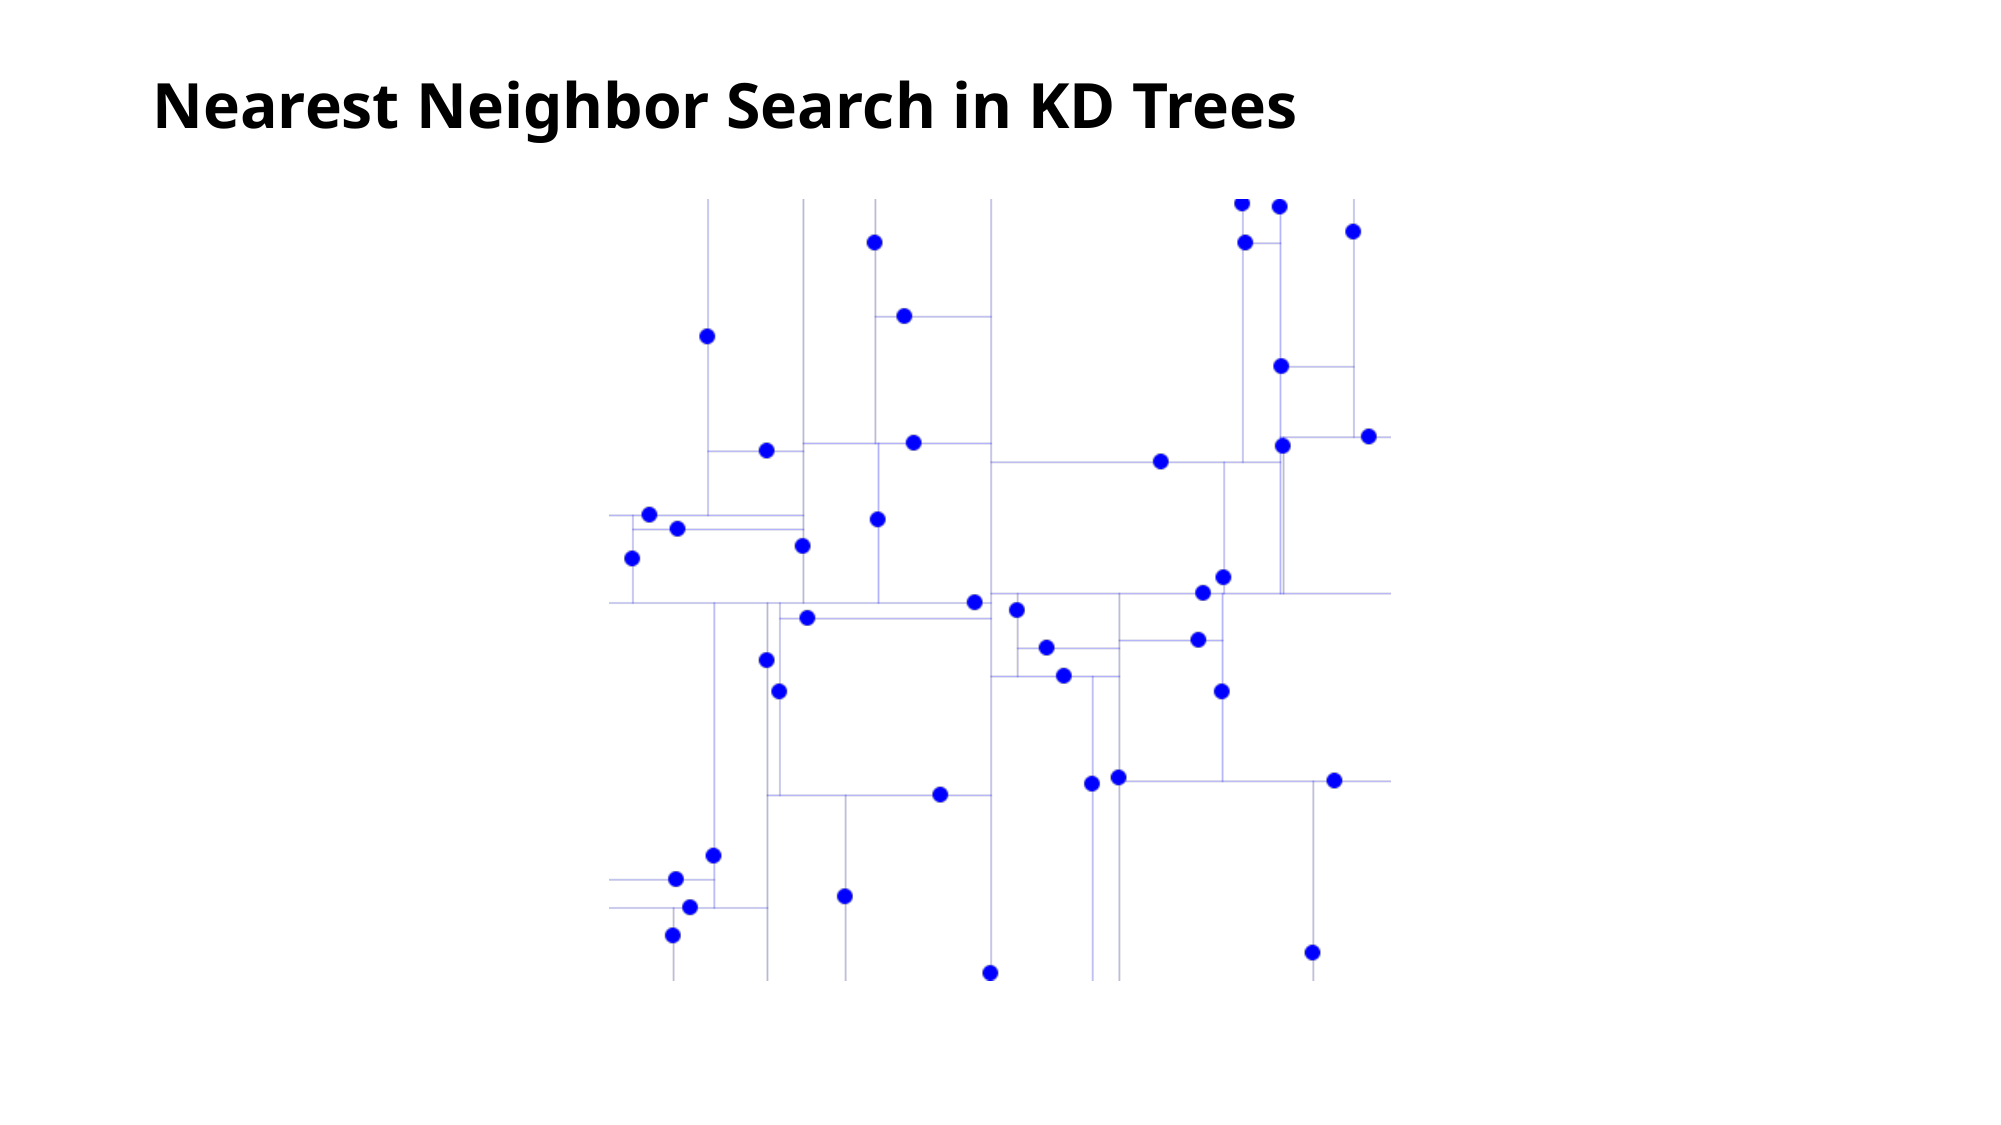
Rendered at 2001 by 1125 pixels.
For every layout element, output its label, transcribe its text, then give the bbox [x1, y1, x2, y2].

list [609, 199, 1391, 982]
title Nearest Neighbor Search in KD Trees [137, 0, 1863, 218]
